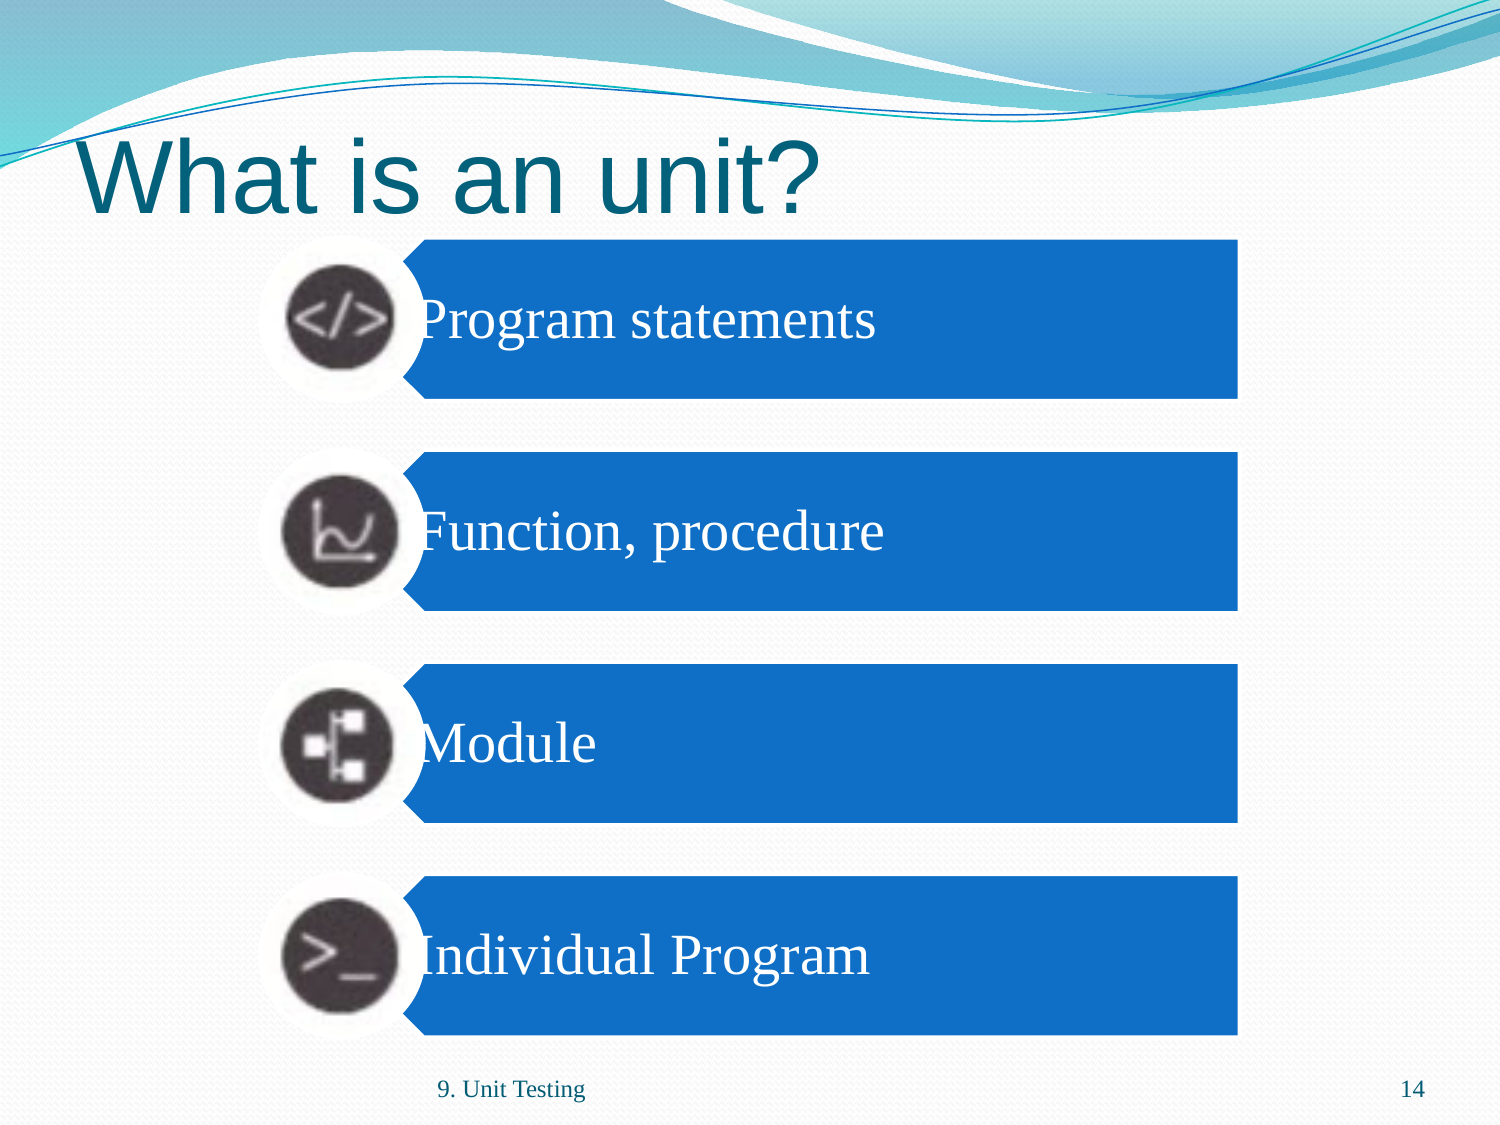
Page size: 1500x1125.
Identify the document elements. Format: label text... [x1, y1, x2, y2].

text_box NUnit [1299, 1045, 1425, 1051]
title What is an unit? [75, 99, 1425, 235]
slide_number 14 [1299, 1050, 1425, 1103]
footer 9. Unit Testing [437, 1051, 988, 1103]
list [74, 237, 1426, 1038]
